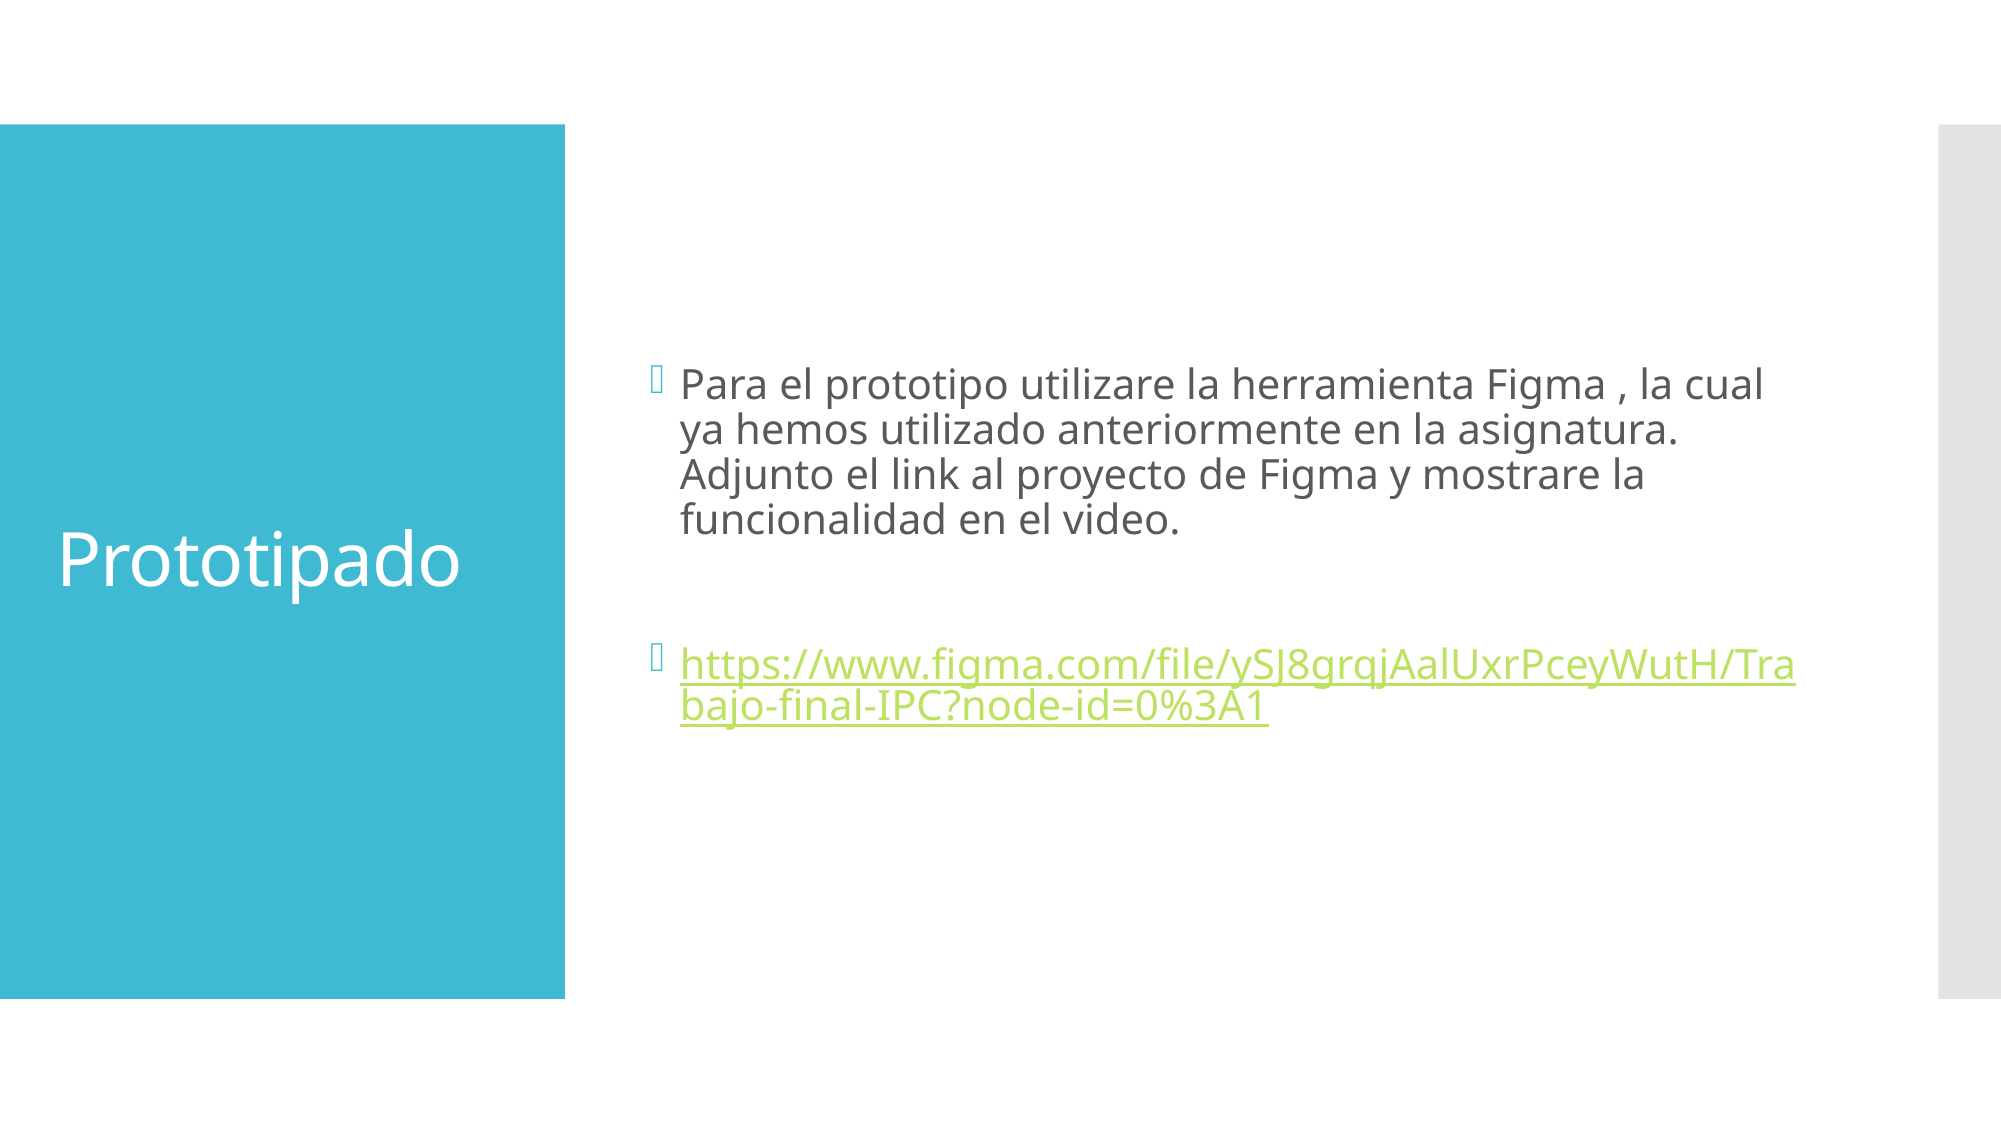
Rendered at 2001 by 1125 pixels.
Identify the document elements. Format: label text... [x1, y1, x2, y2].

list Para el prototipo utilizare la herramienta Figma , la cual ya hemos utilizado anteriormente en la asignatura. Adjunto el link al proyecto de Figma y mostrare la funcionalidad en el video. https://www.figma.com/file/ySJ8grqjAalUxrPceyWutH/Trabajo-final-IPC?node-id=0%3A1 [634, 141, 1835, 982]
title Prototipado [41, 184, 525, 940]
